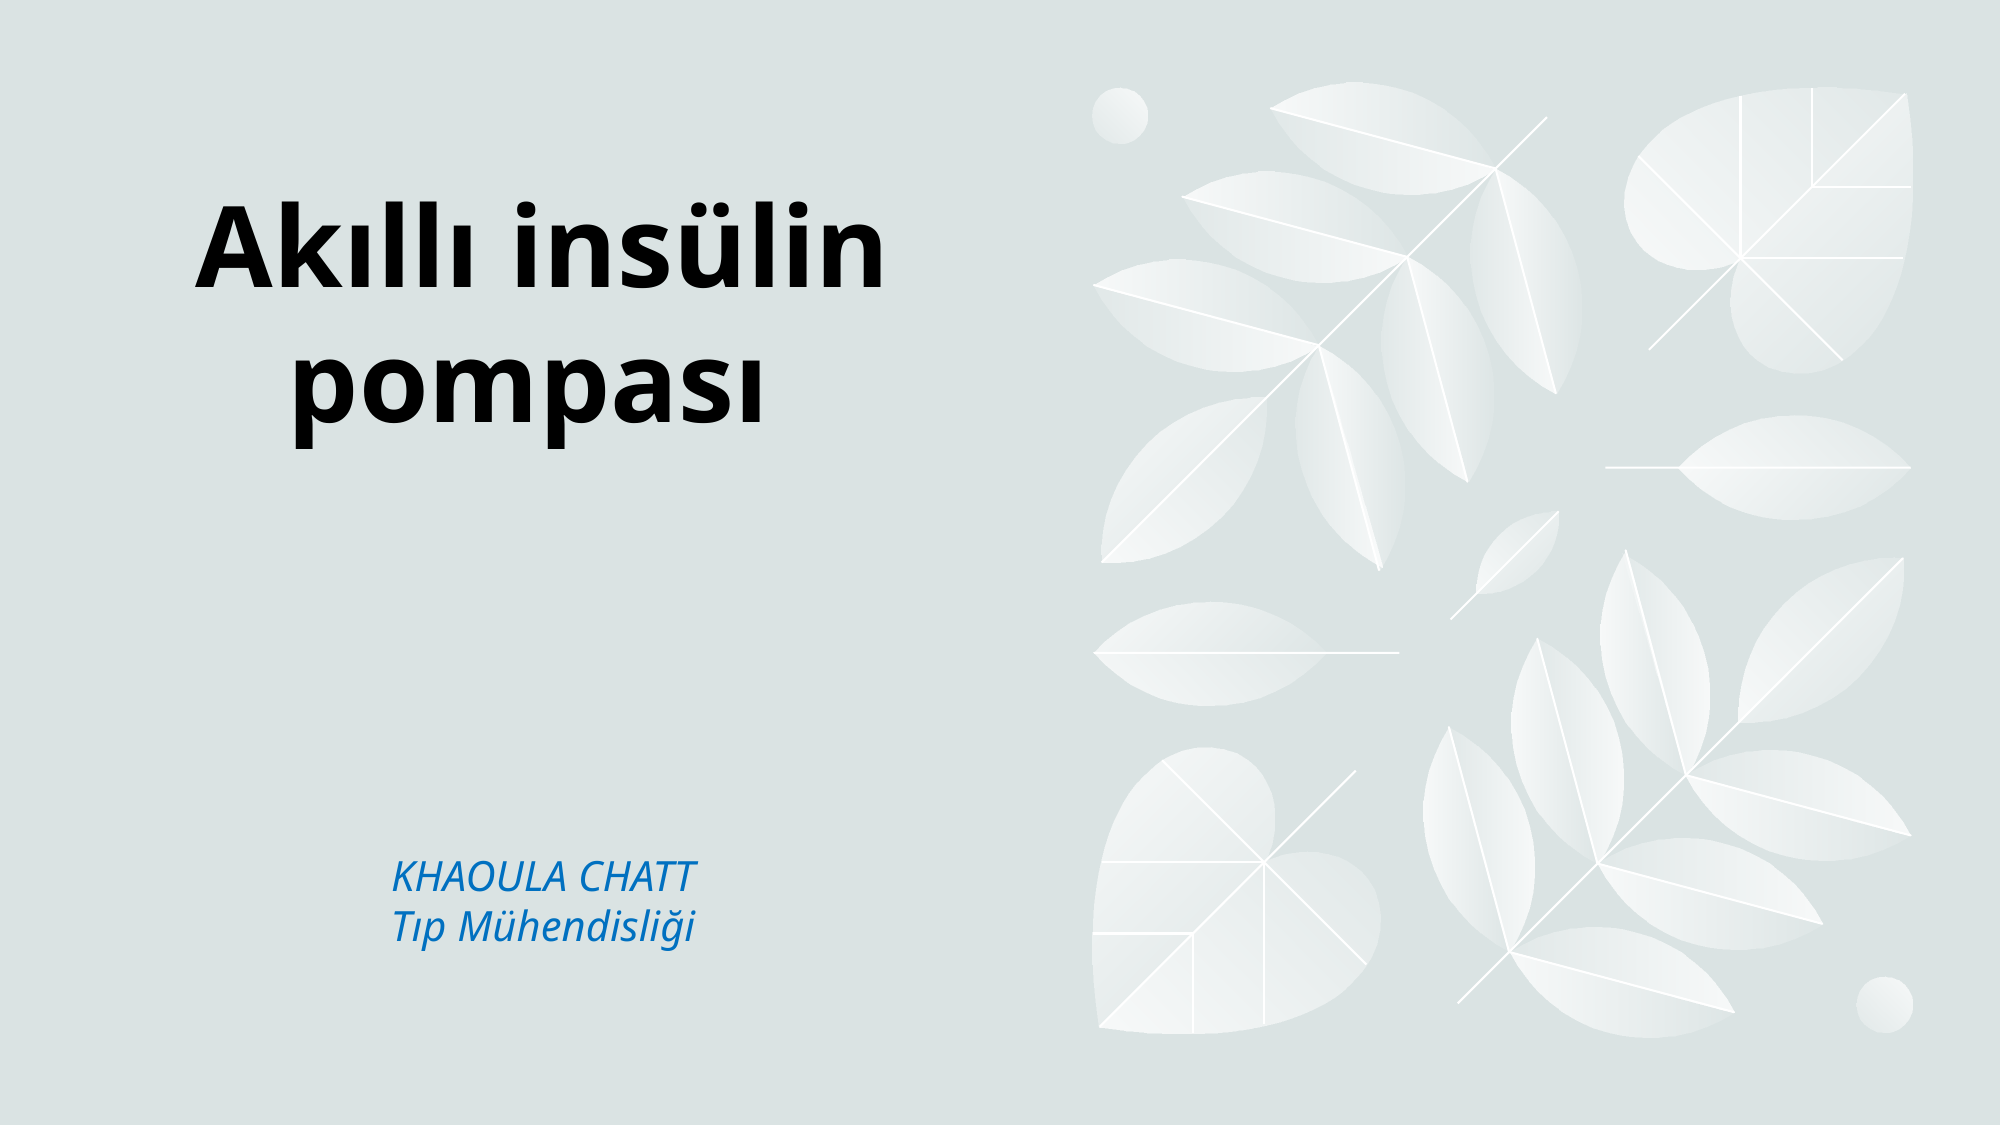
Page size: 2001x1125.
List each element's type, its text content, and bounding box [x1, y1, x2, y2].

title Akıllı insülin pompası KHAOULA CHATT Tıp Mühendisliği [161, 48, 925, 1076]
